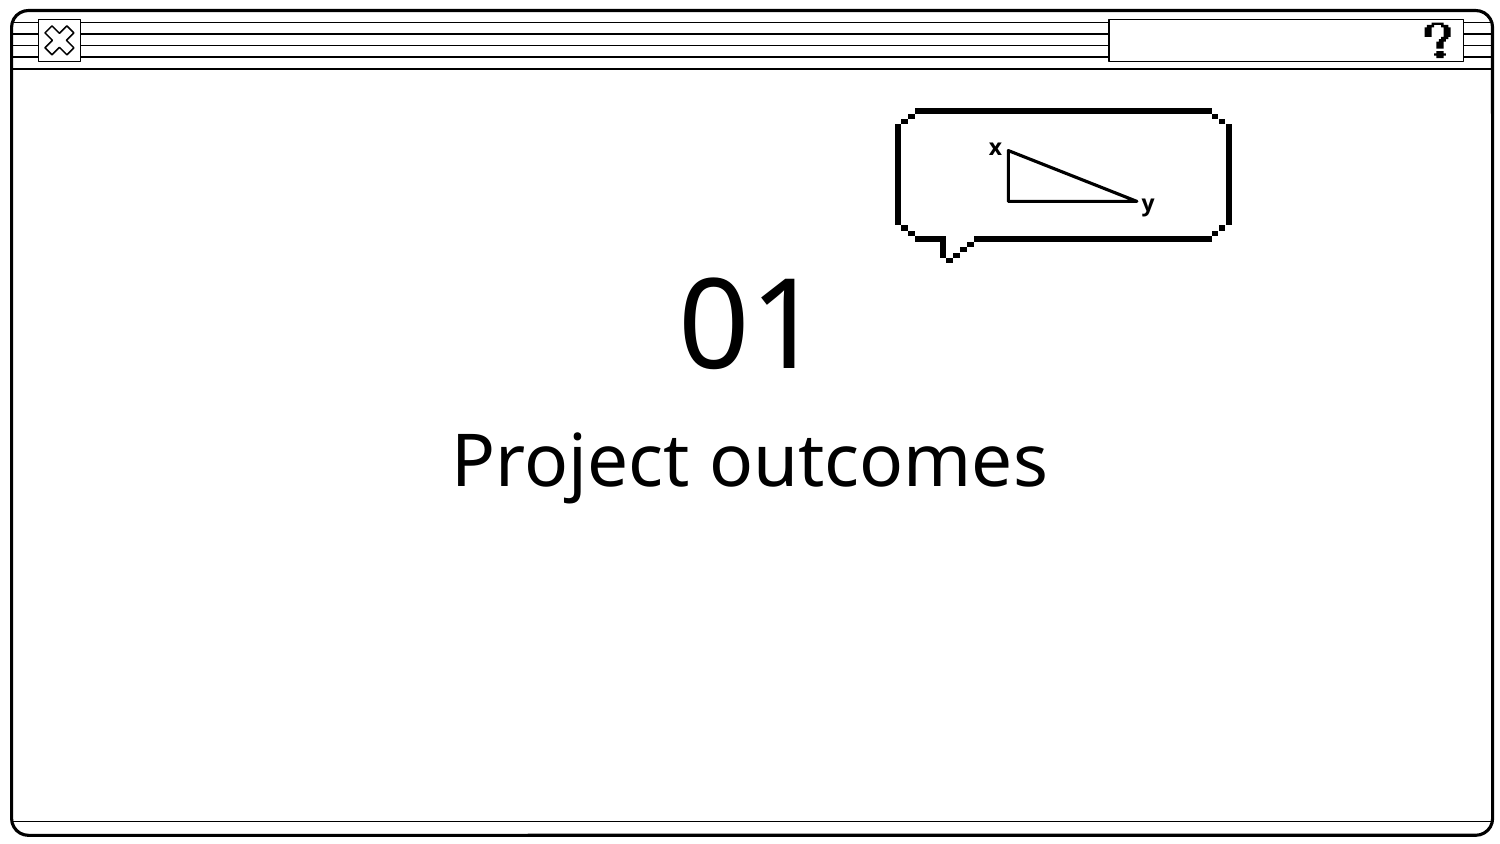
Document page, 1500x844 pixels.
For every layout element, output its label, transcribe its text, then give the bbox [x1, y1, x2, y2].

title Project outcomes [313, 387, 1187, 526]
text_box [894, 108, 1233, 264]
title 01 [491, 249, 1009, 388]
